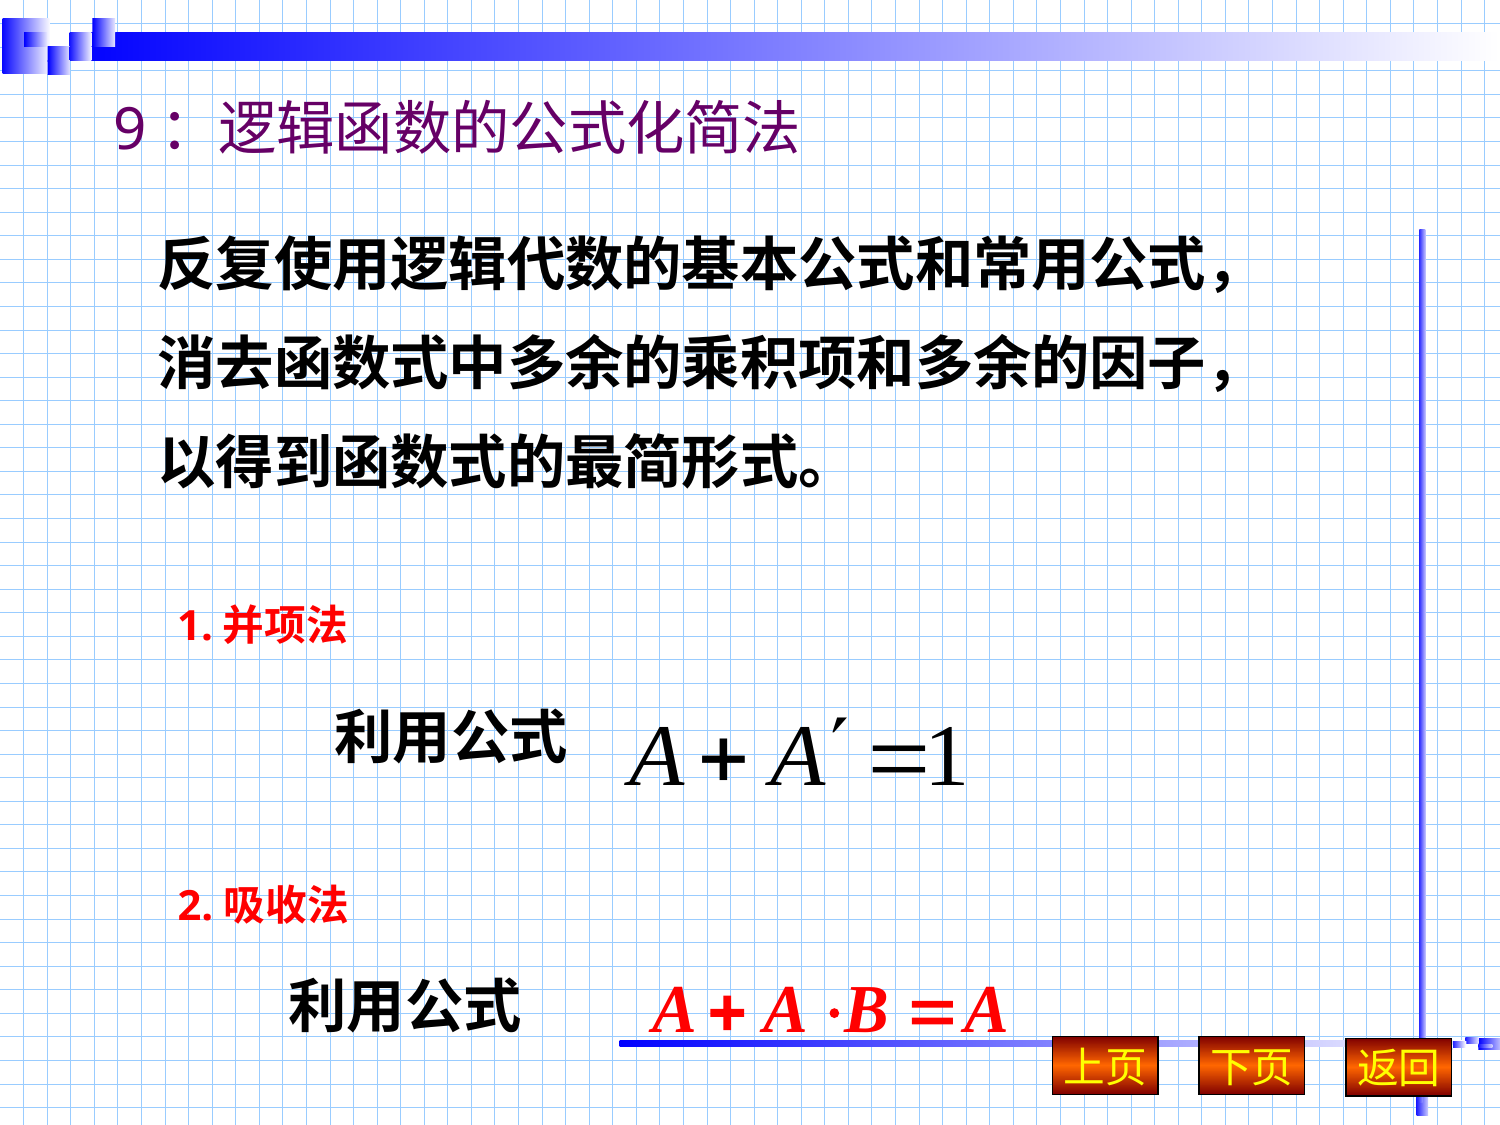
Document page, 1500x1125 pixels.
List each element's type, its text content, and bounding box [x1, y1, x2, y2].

text_box 2.吸收法 [162, 833, 625, 974]
text_box 1.并项法 [162, 560, 503, 688]
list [608, 704, 979, 801]
text_box 下页 [1199, 1036, 1305, 1095]
text_box 上页 [1052, 1036, 1158, 1095]
text_box 返回 [1346, 1038, 1452, 1097]
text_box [643, 978, 1011, 1037]
text_box 反复使用逻辑代数的基本公式和常用公式， 消去函数式中多余的乘积项和多余的因子， 以得到函数式的最简形式。 [142, 219, 1500, 503]
text_box 利用公式 [273, 961, 595, 1047]
title 9：逻辑函数的公式化简法 [97, 32, 1374, 221]
text_box 利用公式 [320, 692, 644, 778]
